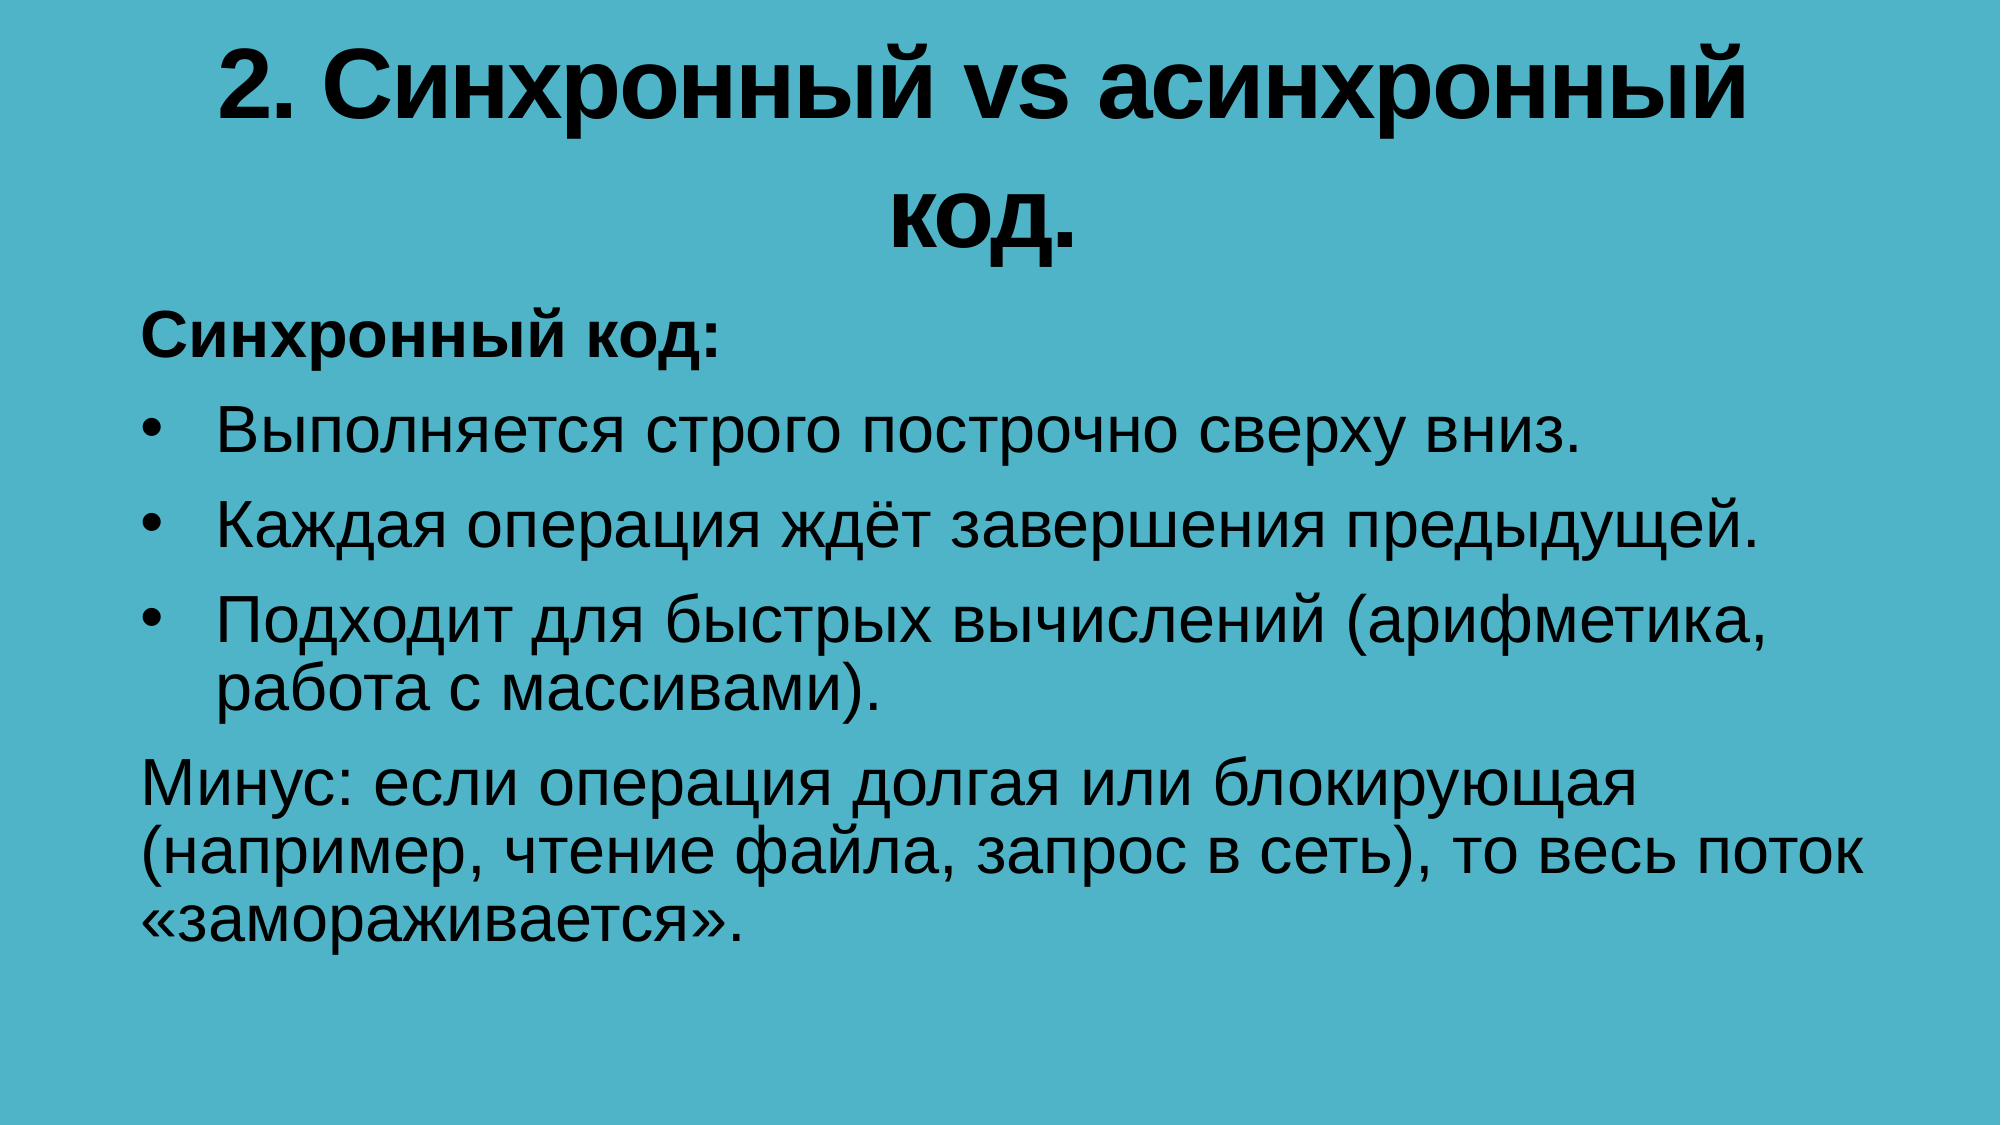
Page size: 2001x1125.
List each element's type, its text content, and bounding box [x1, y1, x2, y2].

title 2. Синхронный vs асинхронный код. [98, 53, 1868, 275]
subtitle Синхронный код: Выполняется строго построчно сверху вниз. Каждая операция ждёт завершения предыдущей. Подходит для быстрых вычислений (арифметика, работа с массивами). Минус: если операция долгая или блокирующая (например, чтение файла, запрос в сеть), то весь поток «замораживается». [125, 295, 1925, 1072]
